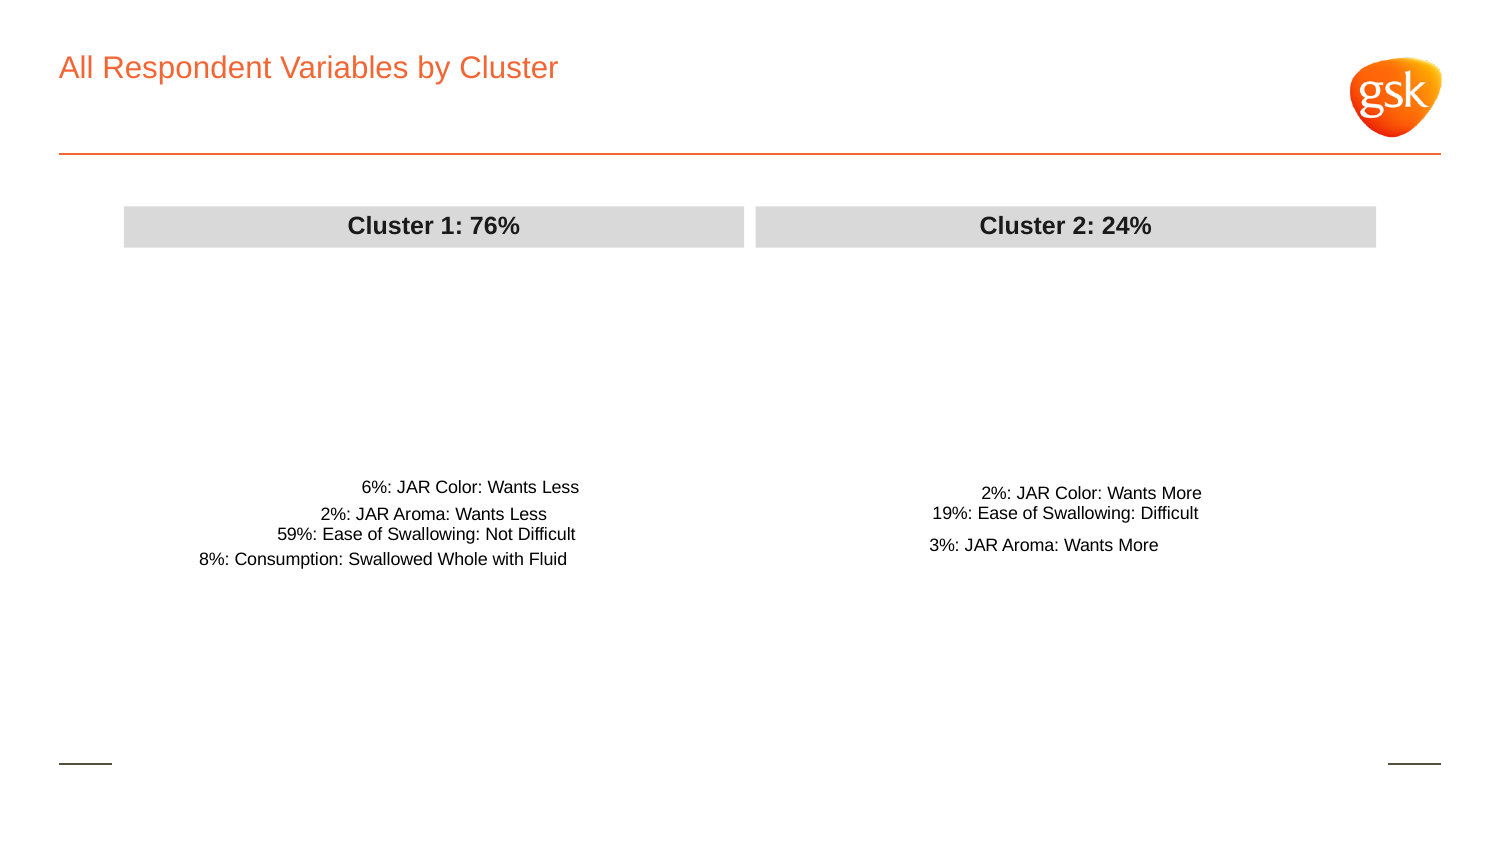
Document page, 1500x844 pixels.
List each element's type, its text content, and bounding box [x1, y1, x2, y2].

picture [1333, 38, 1457, 157]
title All Respondent Variables by Cluster [58, 47, 1302, 86]
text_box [112, 194, 1388, 796]
